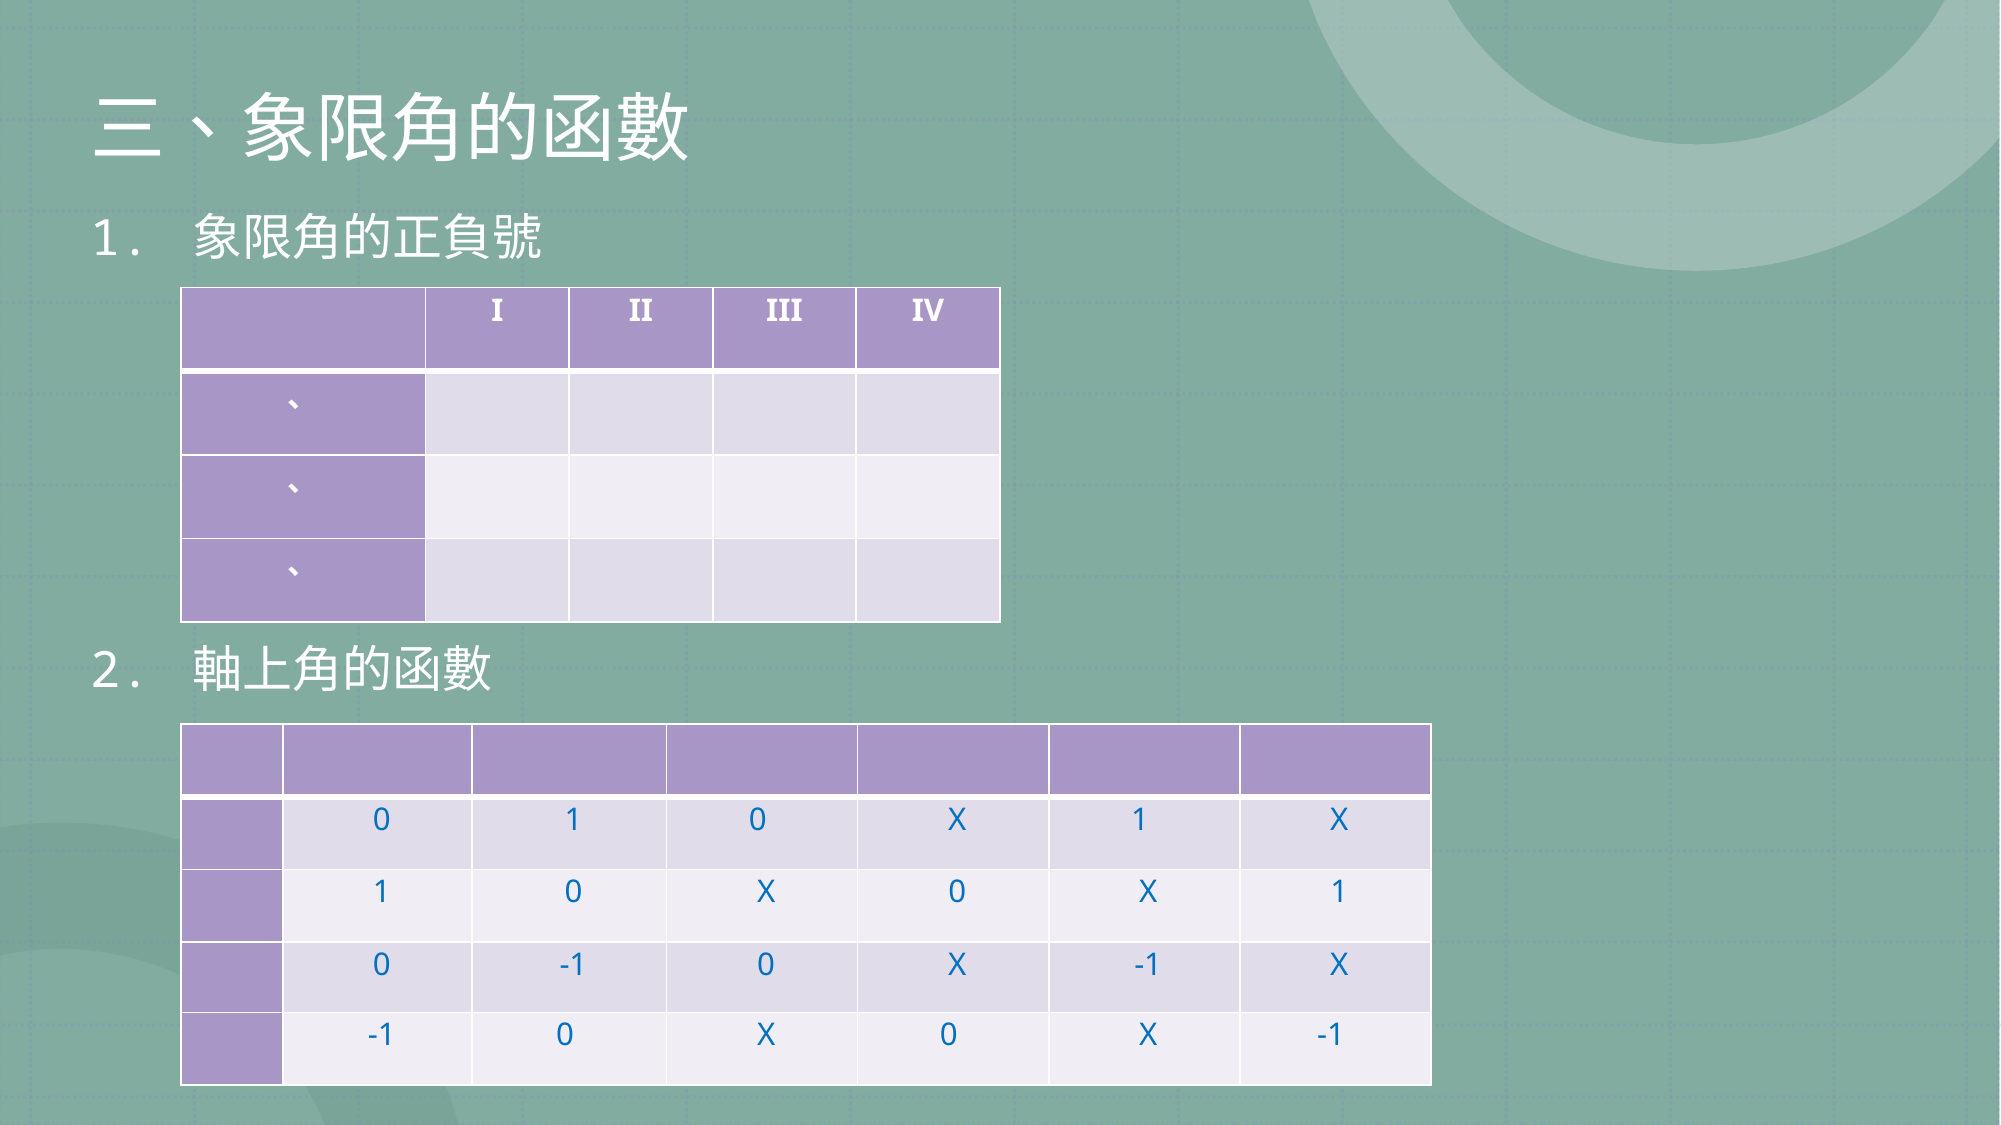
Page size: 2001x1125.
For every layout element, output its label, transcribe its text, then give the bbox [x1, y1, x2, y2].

title 三、象限角的函數 1. 象限角的正負號 2. 軸上角的函數 [75, 59, 1938, 1100]
